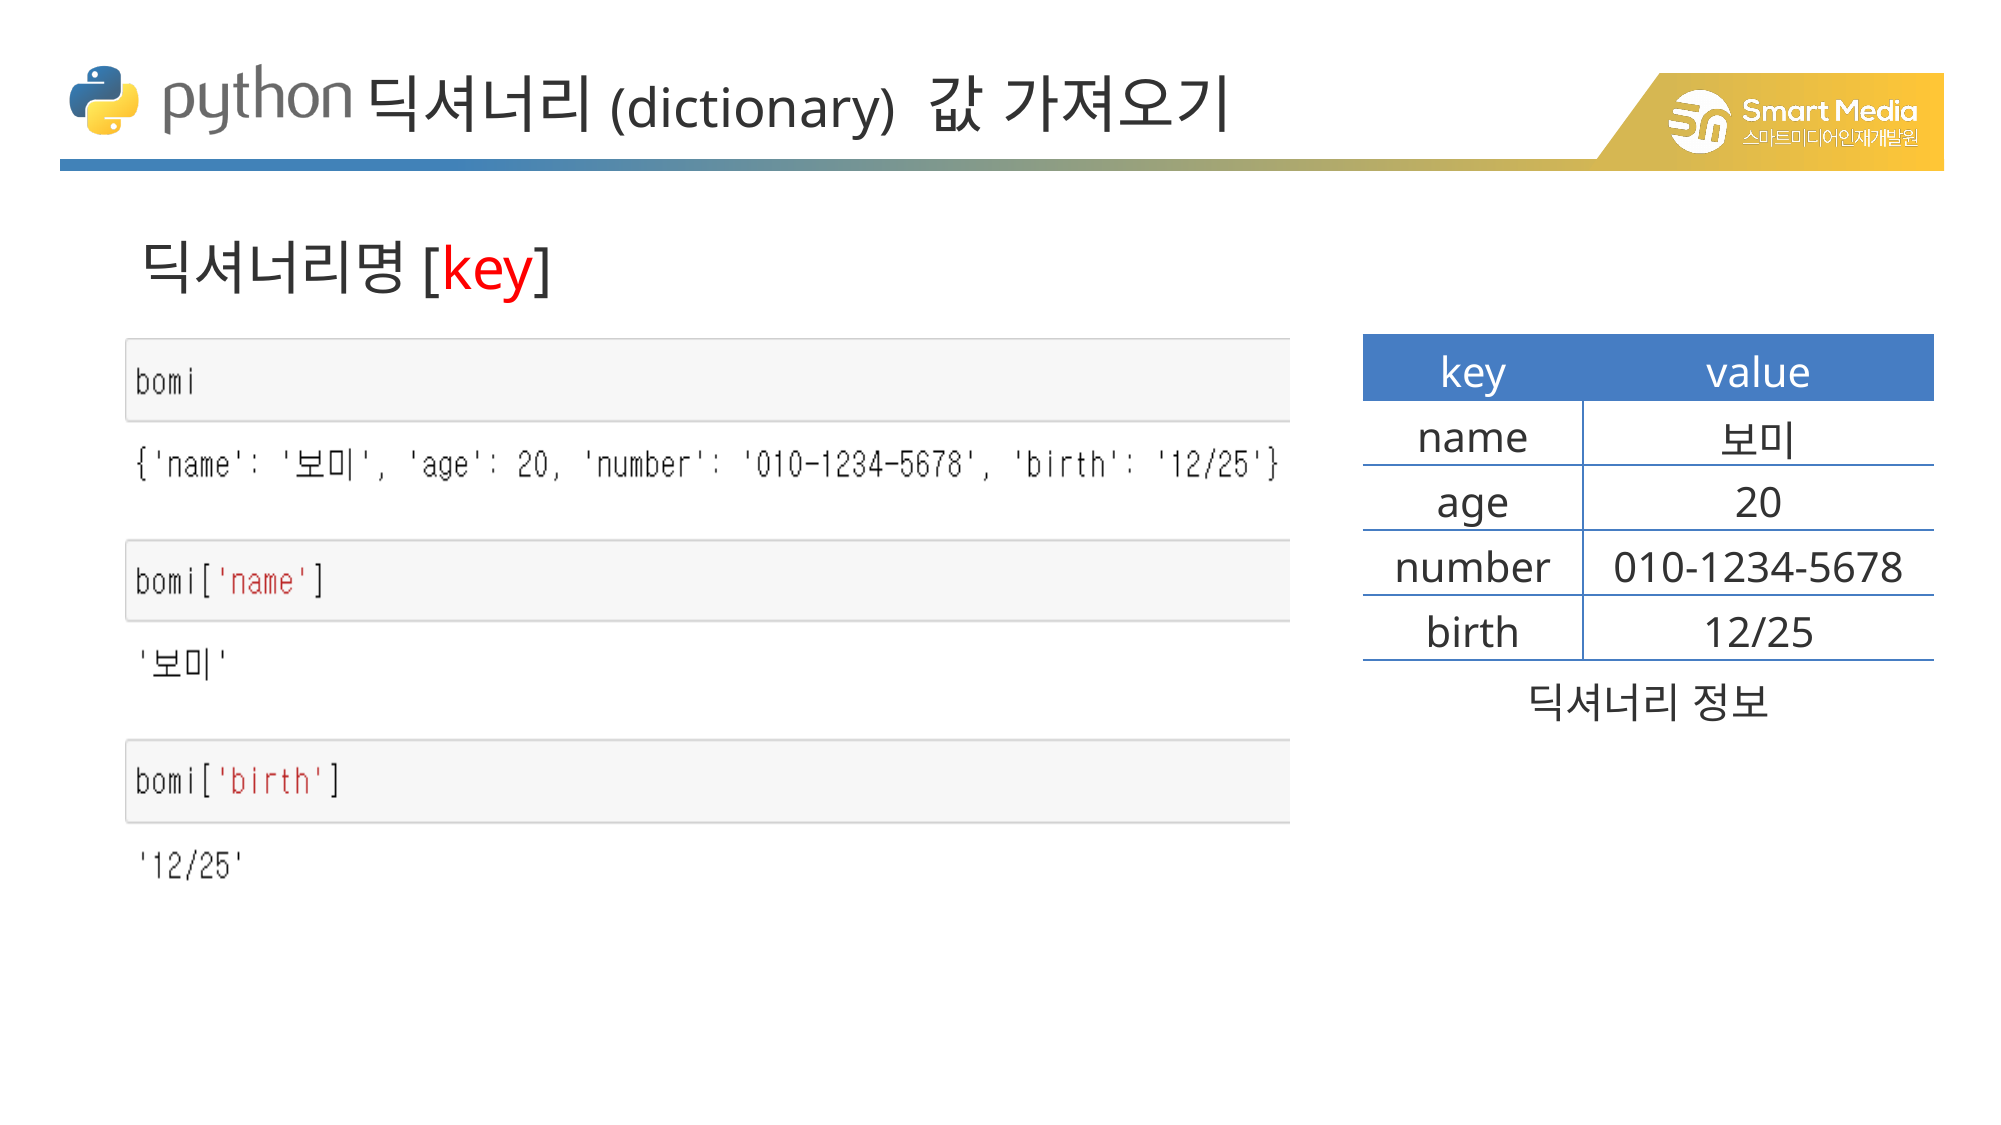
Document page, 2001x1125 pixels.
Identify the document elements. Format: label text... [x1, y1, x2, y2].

picture [1658, 83, 1932, 160]
text_box 딕셔너리명[key] [125, 210, 1599, 309]
table_cell name [1363, 401, 1582, 464]
table_cell 12/25 [1584, 596, 1934, 659]
table_header value [1584, 336, 1934, 399]
table_cell birth [1363, 596, 1582, 659]
table_cell number [1363, 531, 1582, 594]
table_cell age [1363, 466, 1582, 529]
table_header key [1363, 336, 1582, 399]
table_cell 20 [1584, 466, 1934, 529]
text_box 딕셔너리(dictionary) 값 가져오기 [350, 57, 1248, 148]
picture [125, 338, 1290, 915]
table_cell 010-1234-5678 [1584, 531, 1934, 594]
table_cell 보미 [1584, 401, 1934, 464]
picture [60, 55, 363, 147]
text_box 딕셔너리 정보 [1455, 661, 1842, 735]
